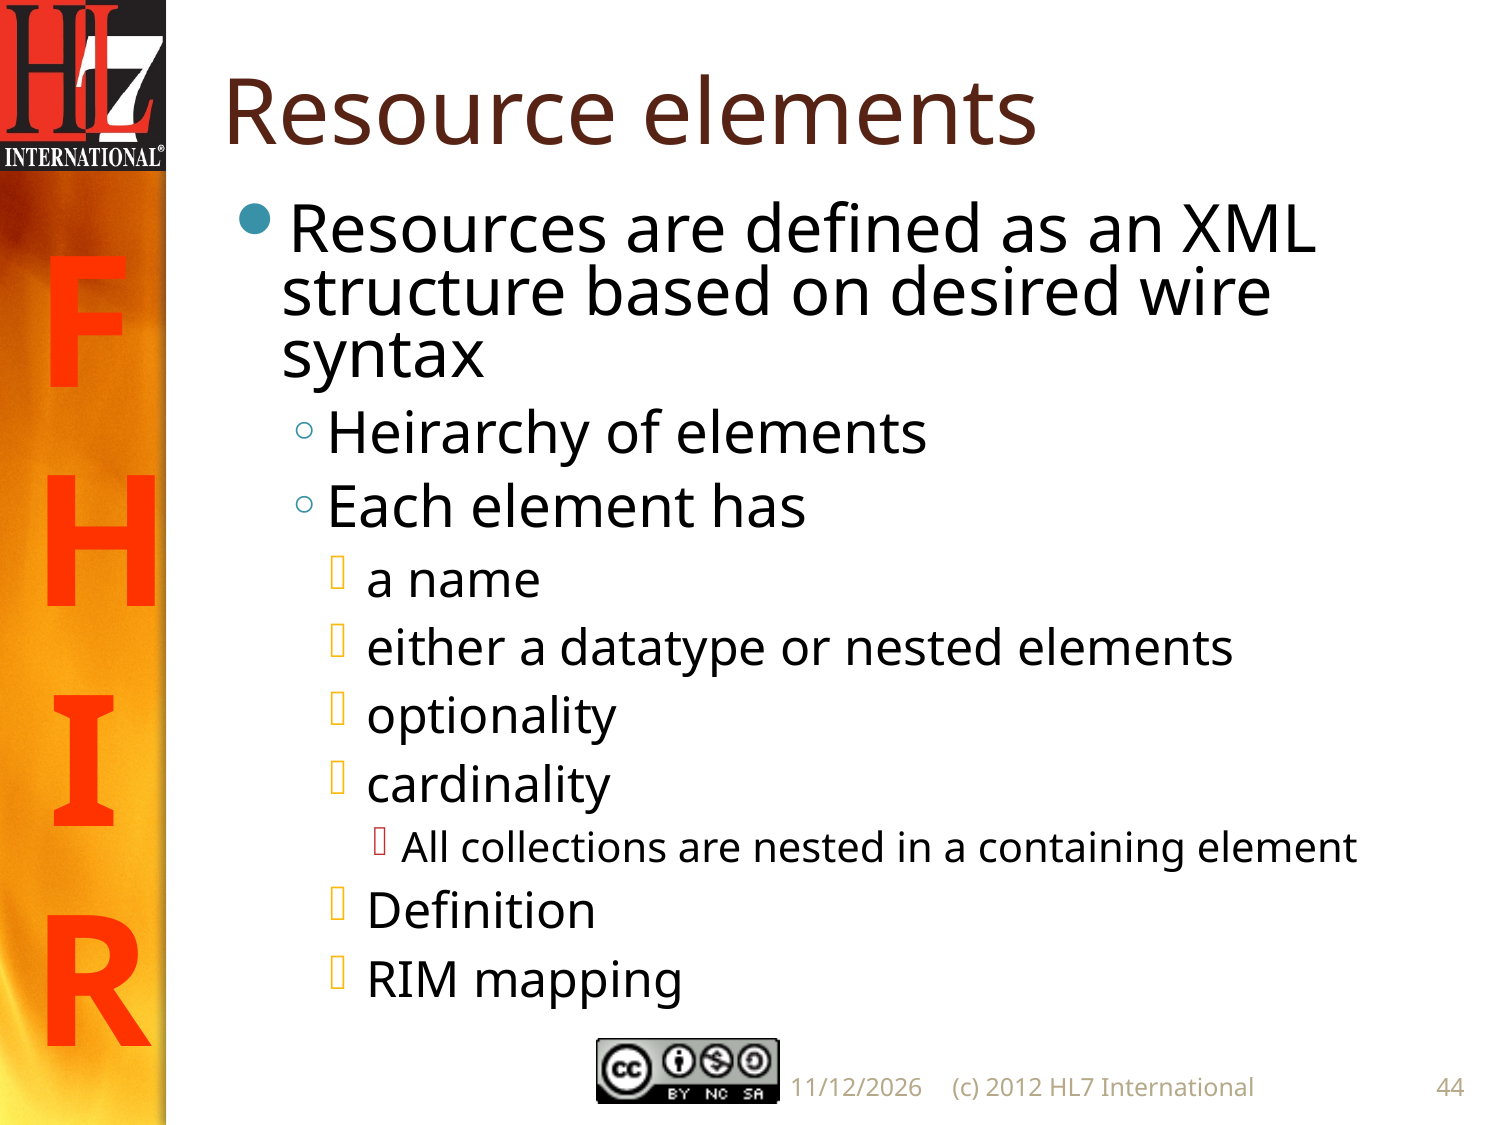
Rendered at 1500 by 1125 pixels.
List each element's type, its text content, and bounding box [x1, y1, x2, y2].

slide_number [587, 1070, 938, 1113]
list Resources are defined as an XML structure based on desired wire syntax Heirarchy of elements Each element has a name either a datatype or nested elements optionality cardinality All collections are nested in a containing element Definition RIM mapping [206, 196, 1466, 1059]
title Resource elements [206, 30, 1466, 185]
picture [0, 0, 166, 1125]
footer (c) 2012 HL7 International [938, 1070, 1413, 1113]
picture [596, 1059, 780, 1070]
slide_number 44 [1413, 1070, 1488, 1113]
